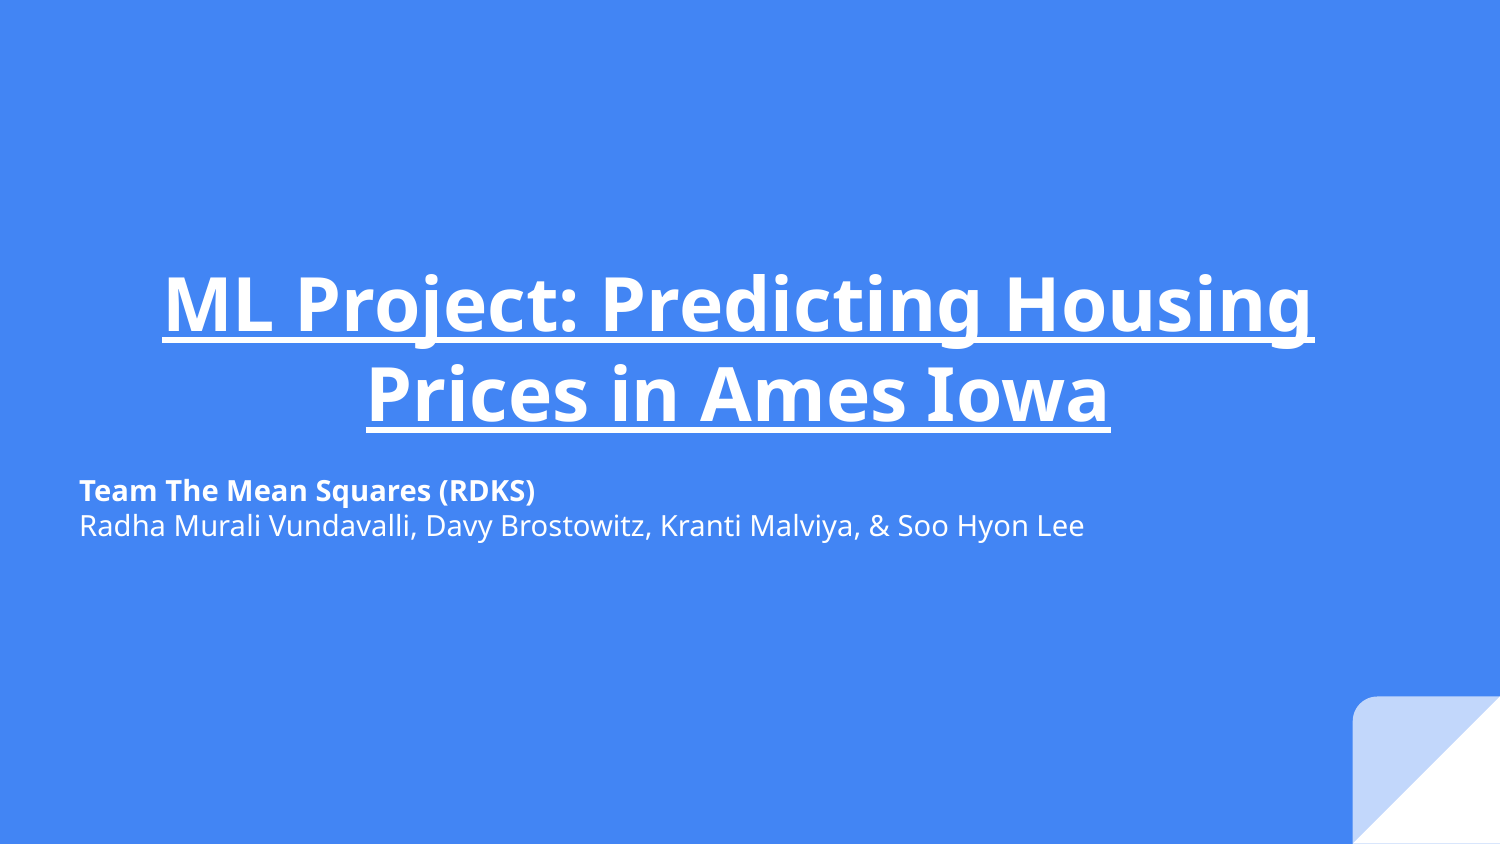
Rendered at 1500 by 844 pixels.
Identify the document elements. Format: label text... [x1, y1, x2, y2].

title ML Project: Predicting Housing Prices in Ames Iowa [64, 298, 1413, 452]
subtitle Team The Mean Squares (RDKS) Radha Murali Vundavalli, Davy Brostowitz, Kranti Malviya, & Soo Hyon Lee [64, 457, 1413, 529]
